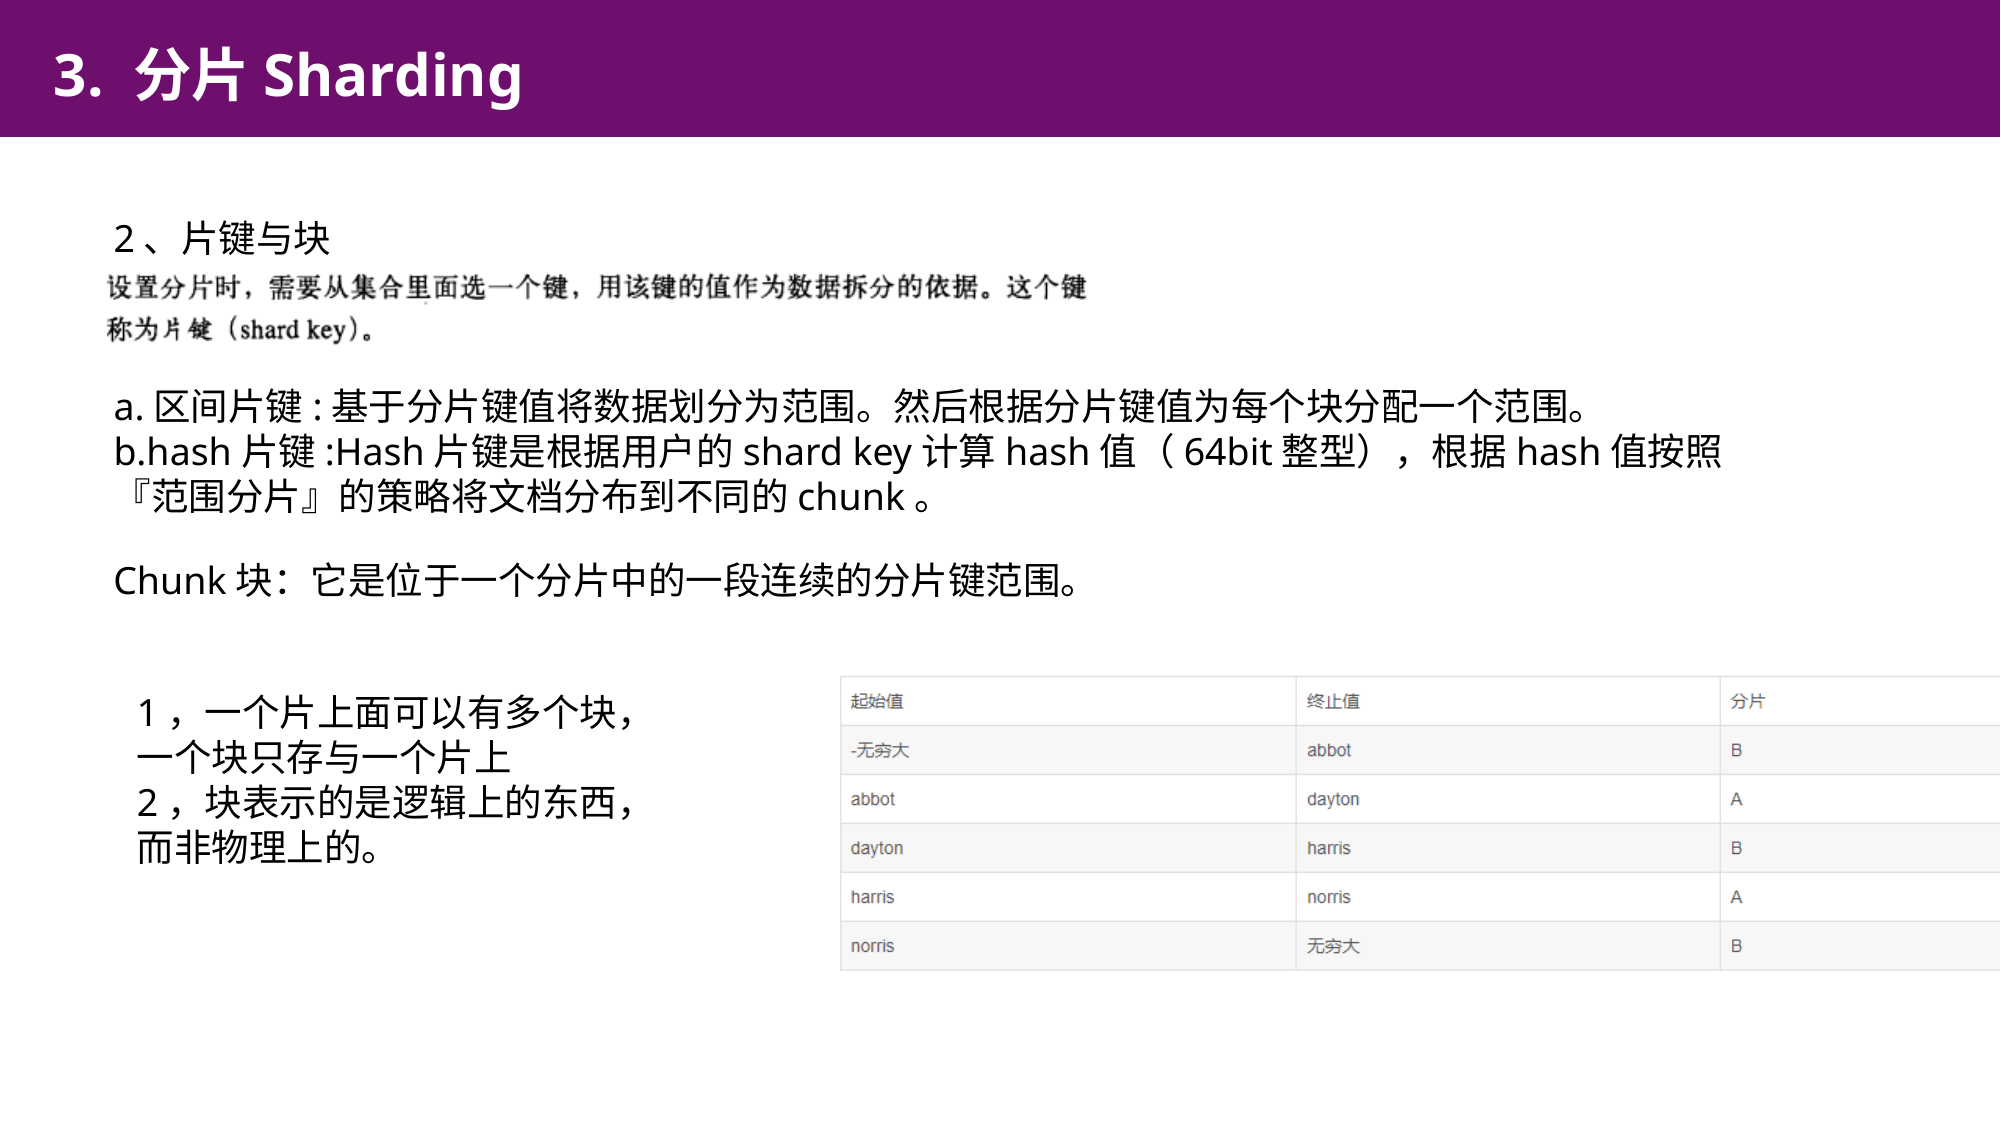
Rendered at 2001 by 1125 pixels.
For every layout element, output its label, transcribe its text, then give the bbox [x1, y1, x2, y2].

picture [0, 0, 2000, 137]
picture [834, 666, 2000, 976]
text_box 1，一个片上面可以有多个块，一个块只存与一个片上 2，块表示的是逻辑上的东西，而非物理上的。 [122, 681, 693, 876]
text_box a.区间片键:基于分片键值将数据划分为范围。然后根据分片键值为每个块分配一个范围。 b.hash片键:Hash片键是根据用户的shard key计算hash值（64bit整型），根据hash值按照『范围分片』的策略将文档分布到不同的chunk。 [98, 375, 1772, 526]
text_box 2、片键与块 [98, 207, 716, 262]
picture [98, 262, 1118, 357]
text_box Chunk块：它是位于一个分片中的一段连续的分片键范围。 [98, 549, 1162, 610]
